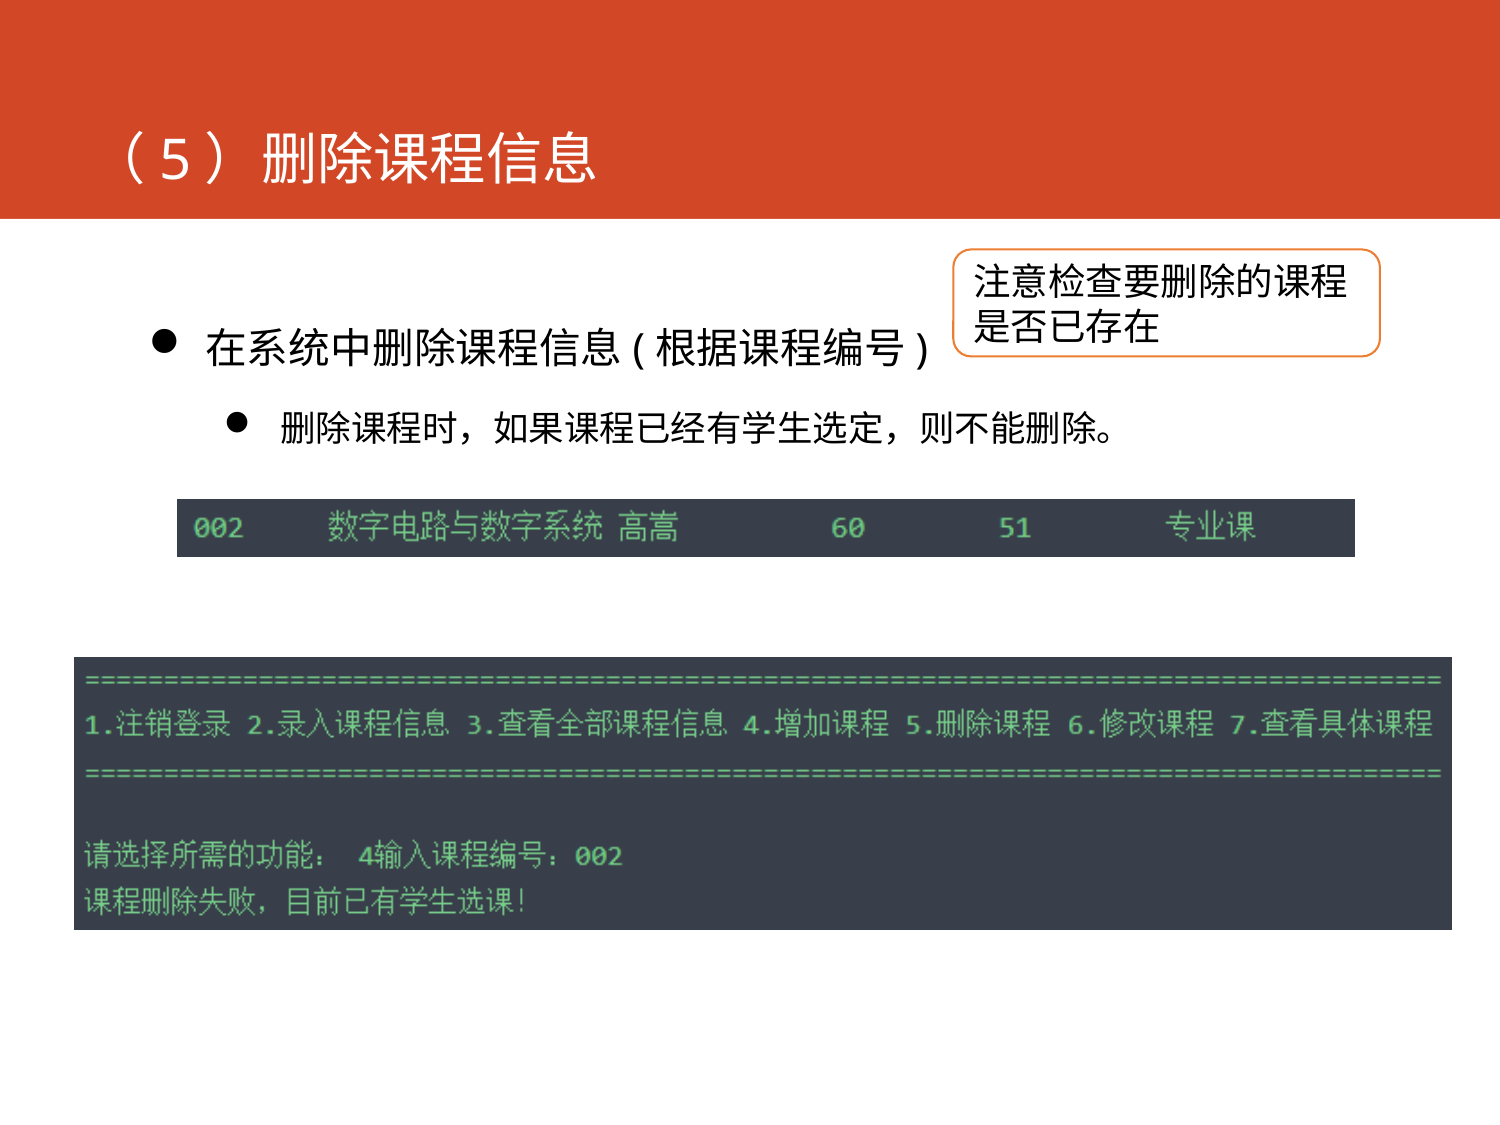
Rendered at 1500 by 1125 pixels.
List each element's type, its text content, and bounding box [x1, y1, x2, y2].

text_box 在系统中删除课程信息(根据课程编号) 删除课程时，如果课程已经有学生选定，则不能删除。 [49, 289, 1380, 456]
title （5）删除课程信息 [74, 0, 1397, 199]
text_box 注意检查要删除的课程是否已存在 [952, 248, 1381, 358]
picture [74, 657, 1452, 930]
picture [177, 499, 1355, 557]
